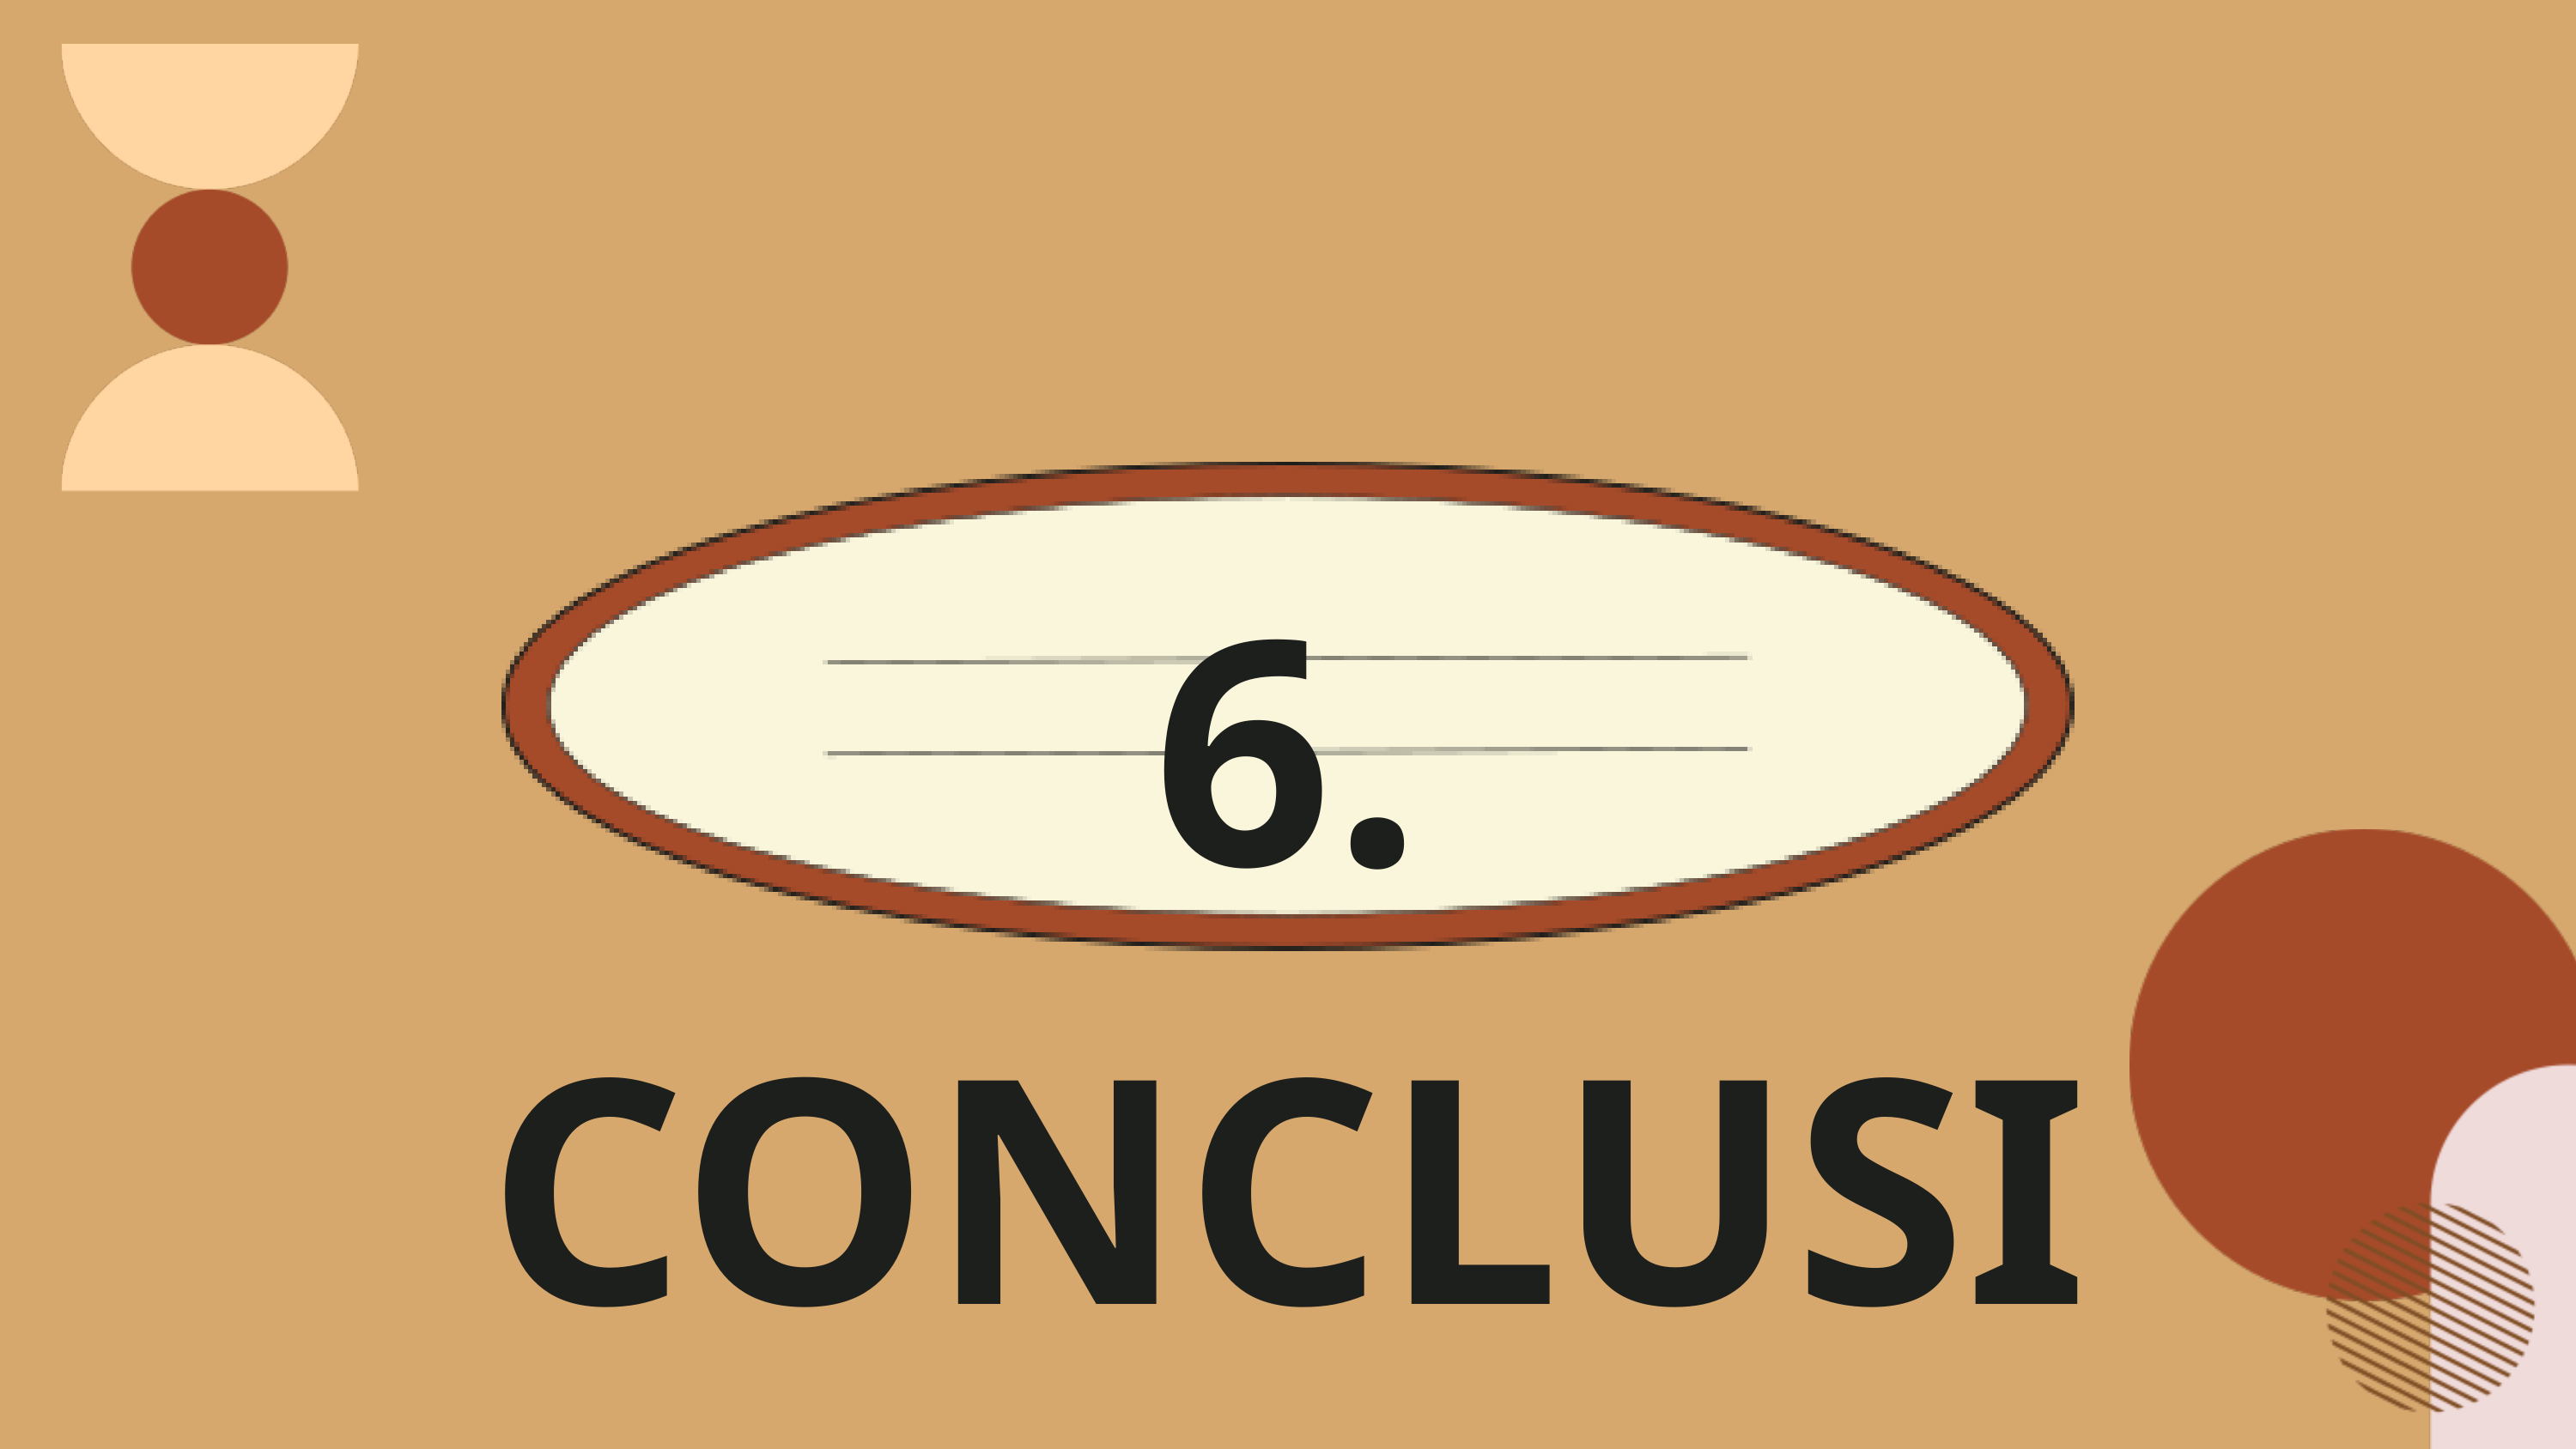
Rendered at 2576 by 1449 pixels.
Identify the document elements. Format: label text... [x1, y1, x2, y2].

text_box [61, 44, 359, 492]
text_box 6. CONCLUSION [446, 489, 2130, 1449]
text_box [2129, 829, 2576, 1449]
text_box [501, 462, 2075, 489]
